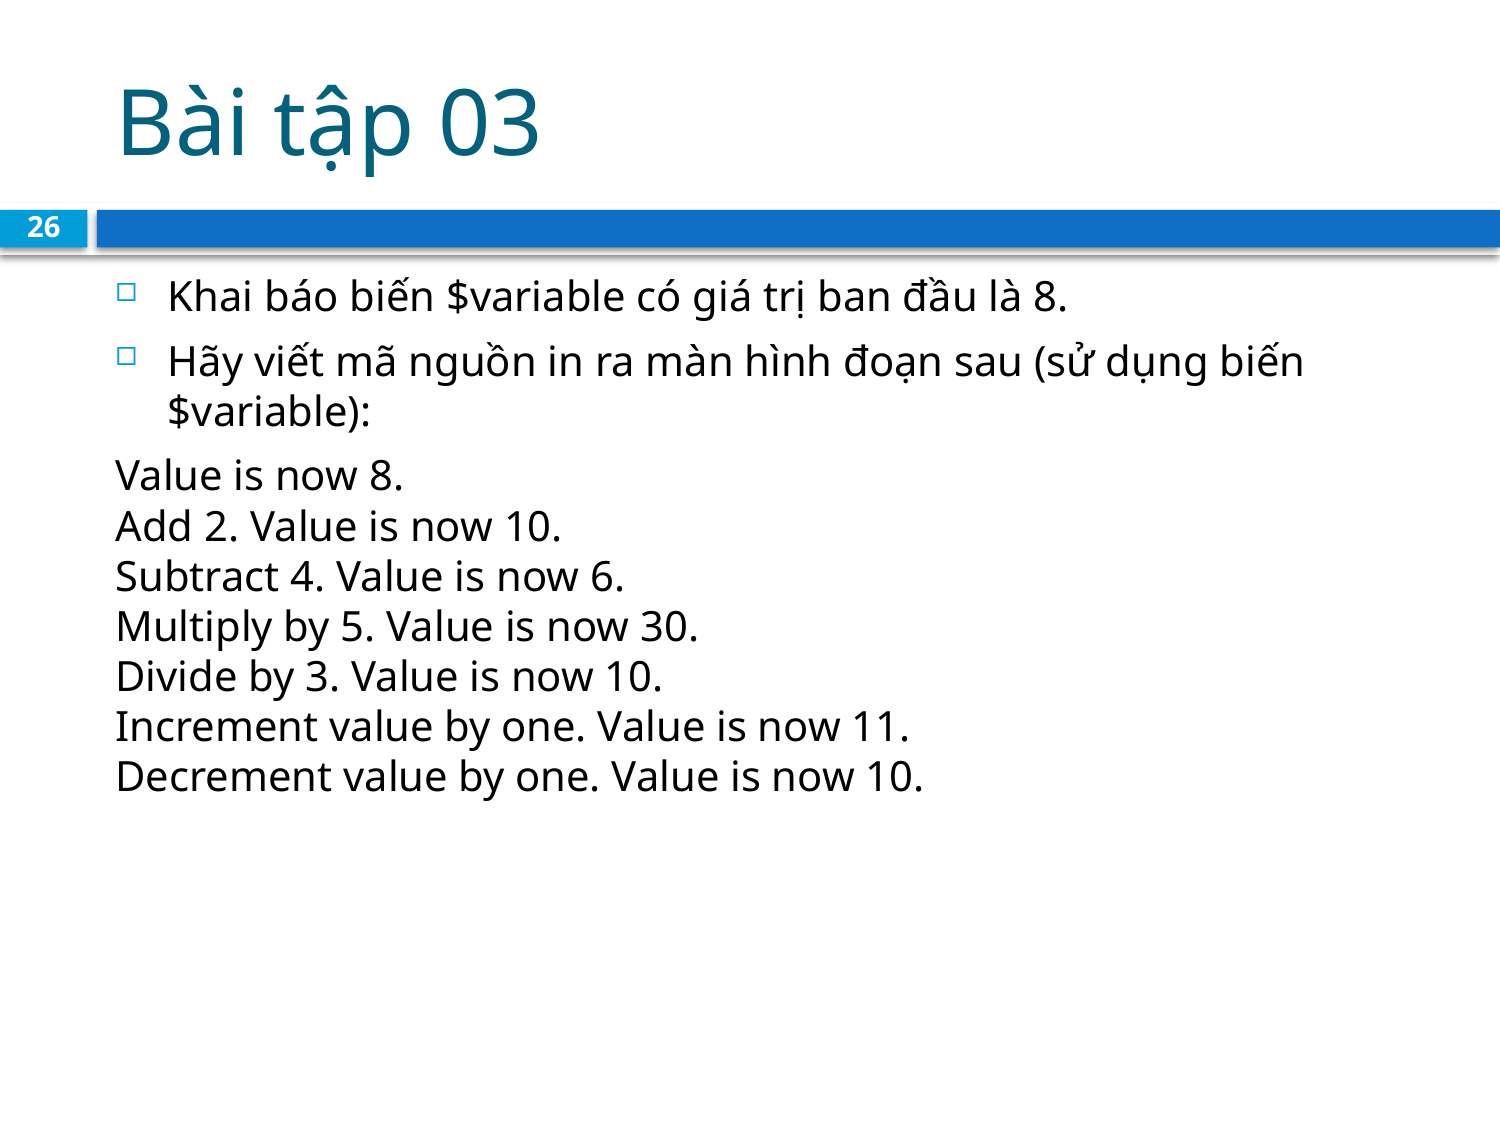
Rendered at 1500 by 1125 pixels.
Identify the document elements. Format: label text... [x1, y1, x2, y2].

slide_number 26 [0, 208, 88, 249]
title Bài tập 03 [100, 37, 1439, 201]
list Khai báo biến $variable có giá trị ban đầu là 8. Hãy viết mã nguồn in ra màn hình đoạn sau (sử dụng biến $variable): Value is now 8. Add 2. Value is now 10. Subtract 4. Value is now 6. Multiply by 5. Value is now 30. Divide by 3. Value is now 10. Increment value by one. Value is now 11. Decrement value by one. Value is now 10. [100, 262, 1439, 1001]
